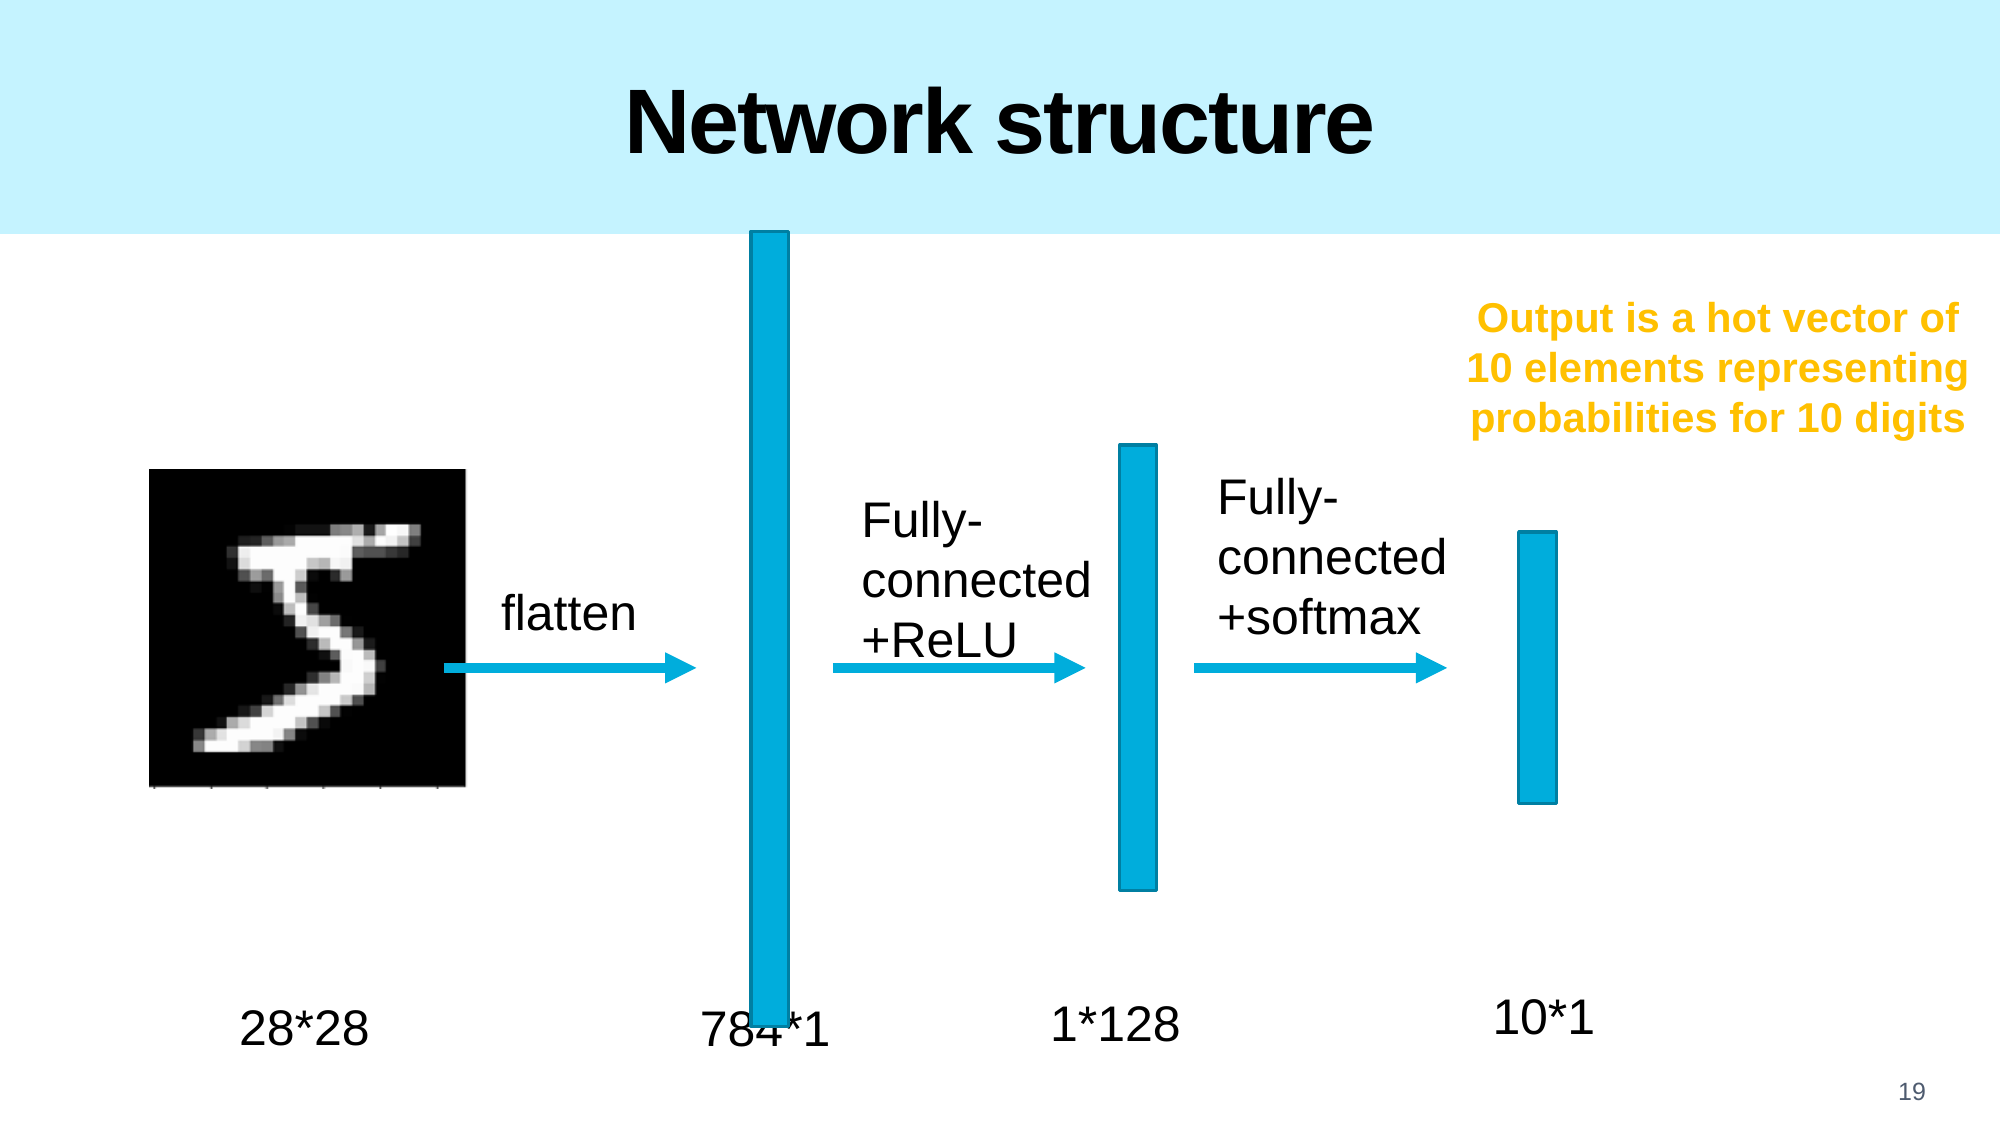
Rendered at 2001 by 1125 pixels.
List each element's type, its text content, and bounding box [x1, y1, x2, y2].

text_box 784*1 [685, 988, 981, 1064]
text_box Fully-connected+softmax [1202, 457, 1478, 652]
text_box 1*128 [1035, 984, 1204, 1059]
title Network structure [0, 0, 2000, 234]
text_box Output is a hot vector of 10 elements representing probabilities for 10 digits [1446, 239, 1990, 493]
text_box [1517, 530, 1558, 805]
text_box 10*1 [1477, 976, 1636, 1052]
text_box flatten [486, 573, 679, 649]
text_box [1118, 443, 1158, 892]
text_box Fully-connected+ReLU [846, 479, 1122, 675]
text_box 28*28 [224, 988, 395, 1063]
slide_number 19 [1883, 1052, 1984, 1113]
text_box [749, 230, 790, 1028]
picture [148, 468, 469, 789]
